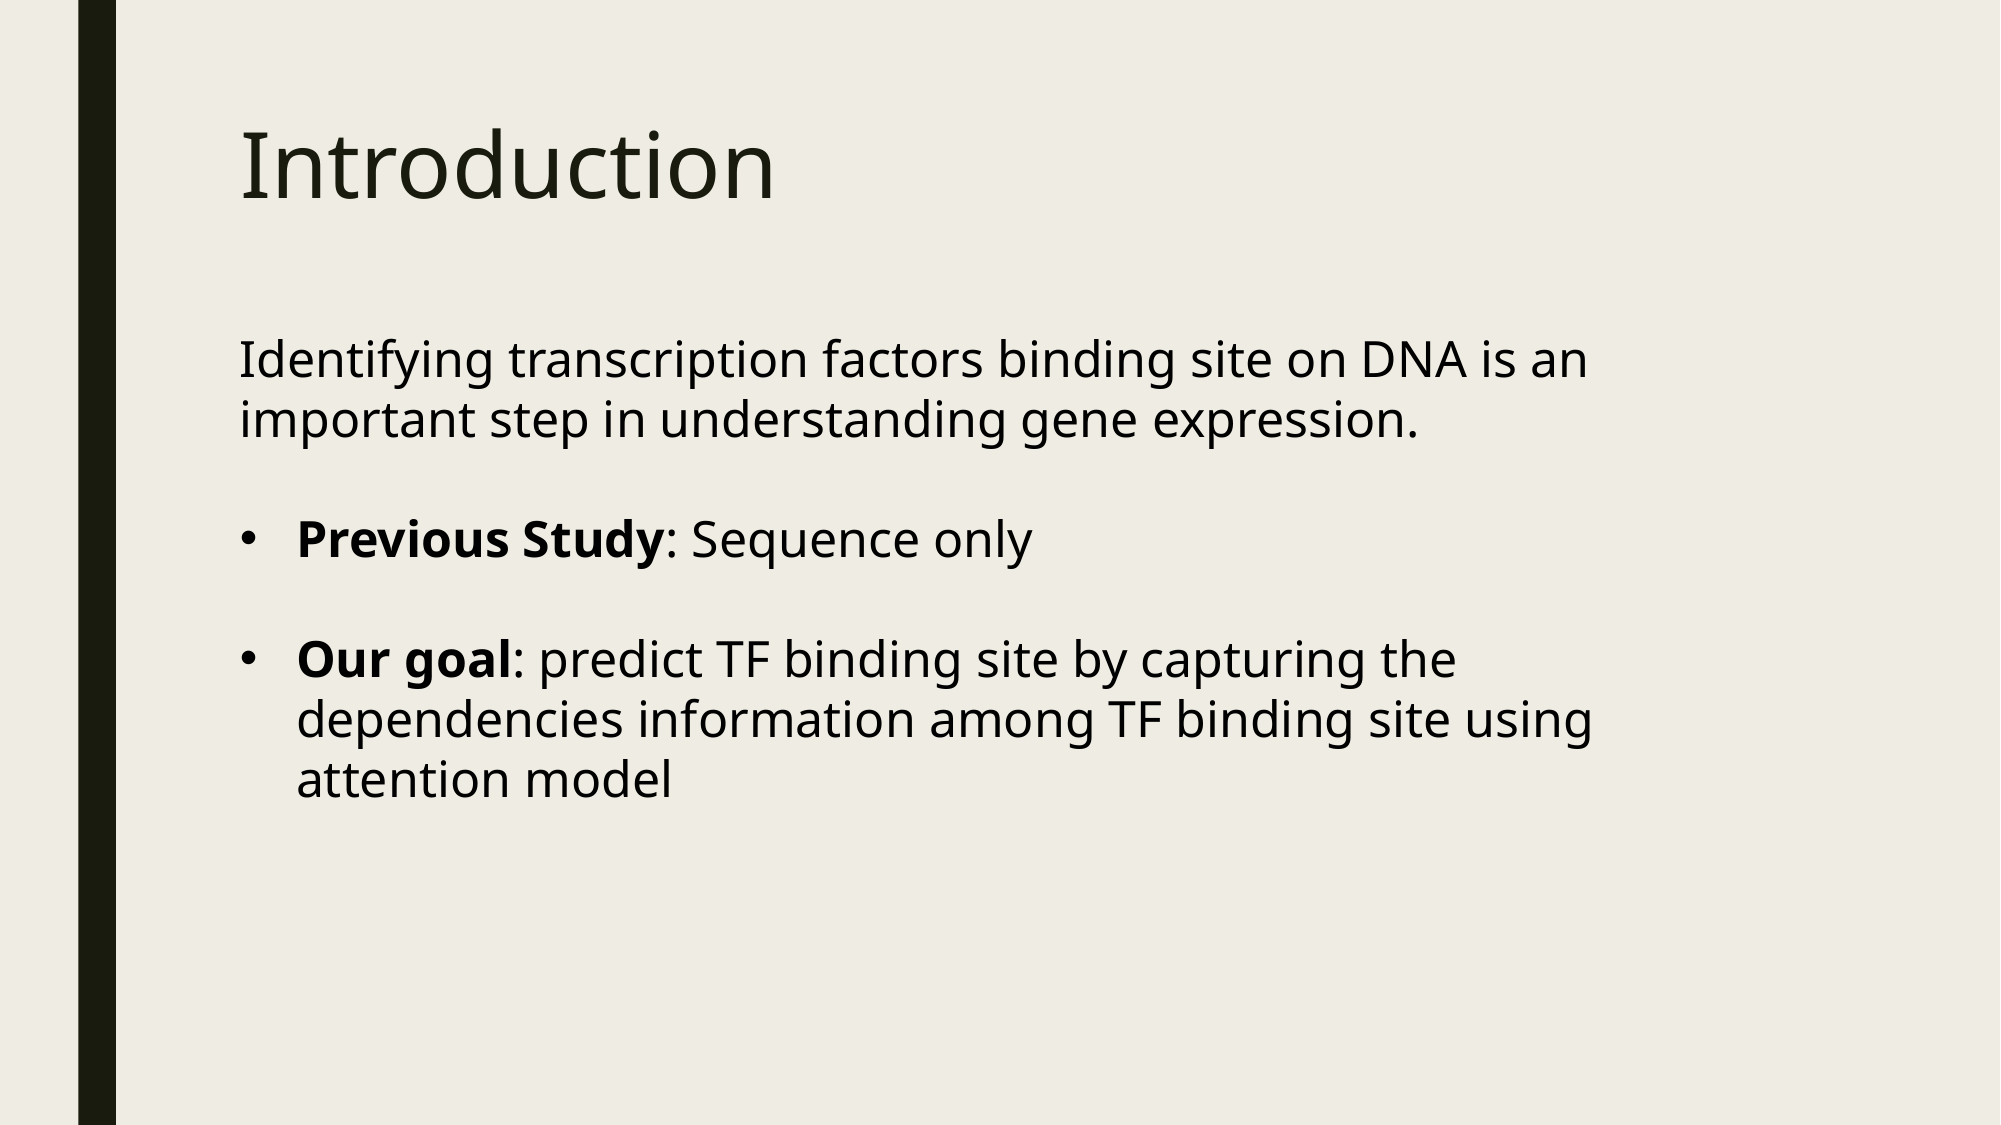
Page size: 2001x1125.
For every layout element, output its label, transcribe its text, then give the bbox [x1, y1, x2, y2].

text_box Identifying transcription factors binding site on DNA is an important step in understanding gene expression. Previous Study: Sequence only Our goal: predict TF binding site by capturing the dependencies information among TF binding site using attention model [225, 259, 1775, 1055]
title Introduction [225, 112, 1800, 357]
